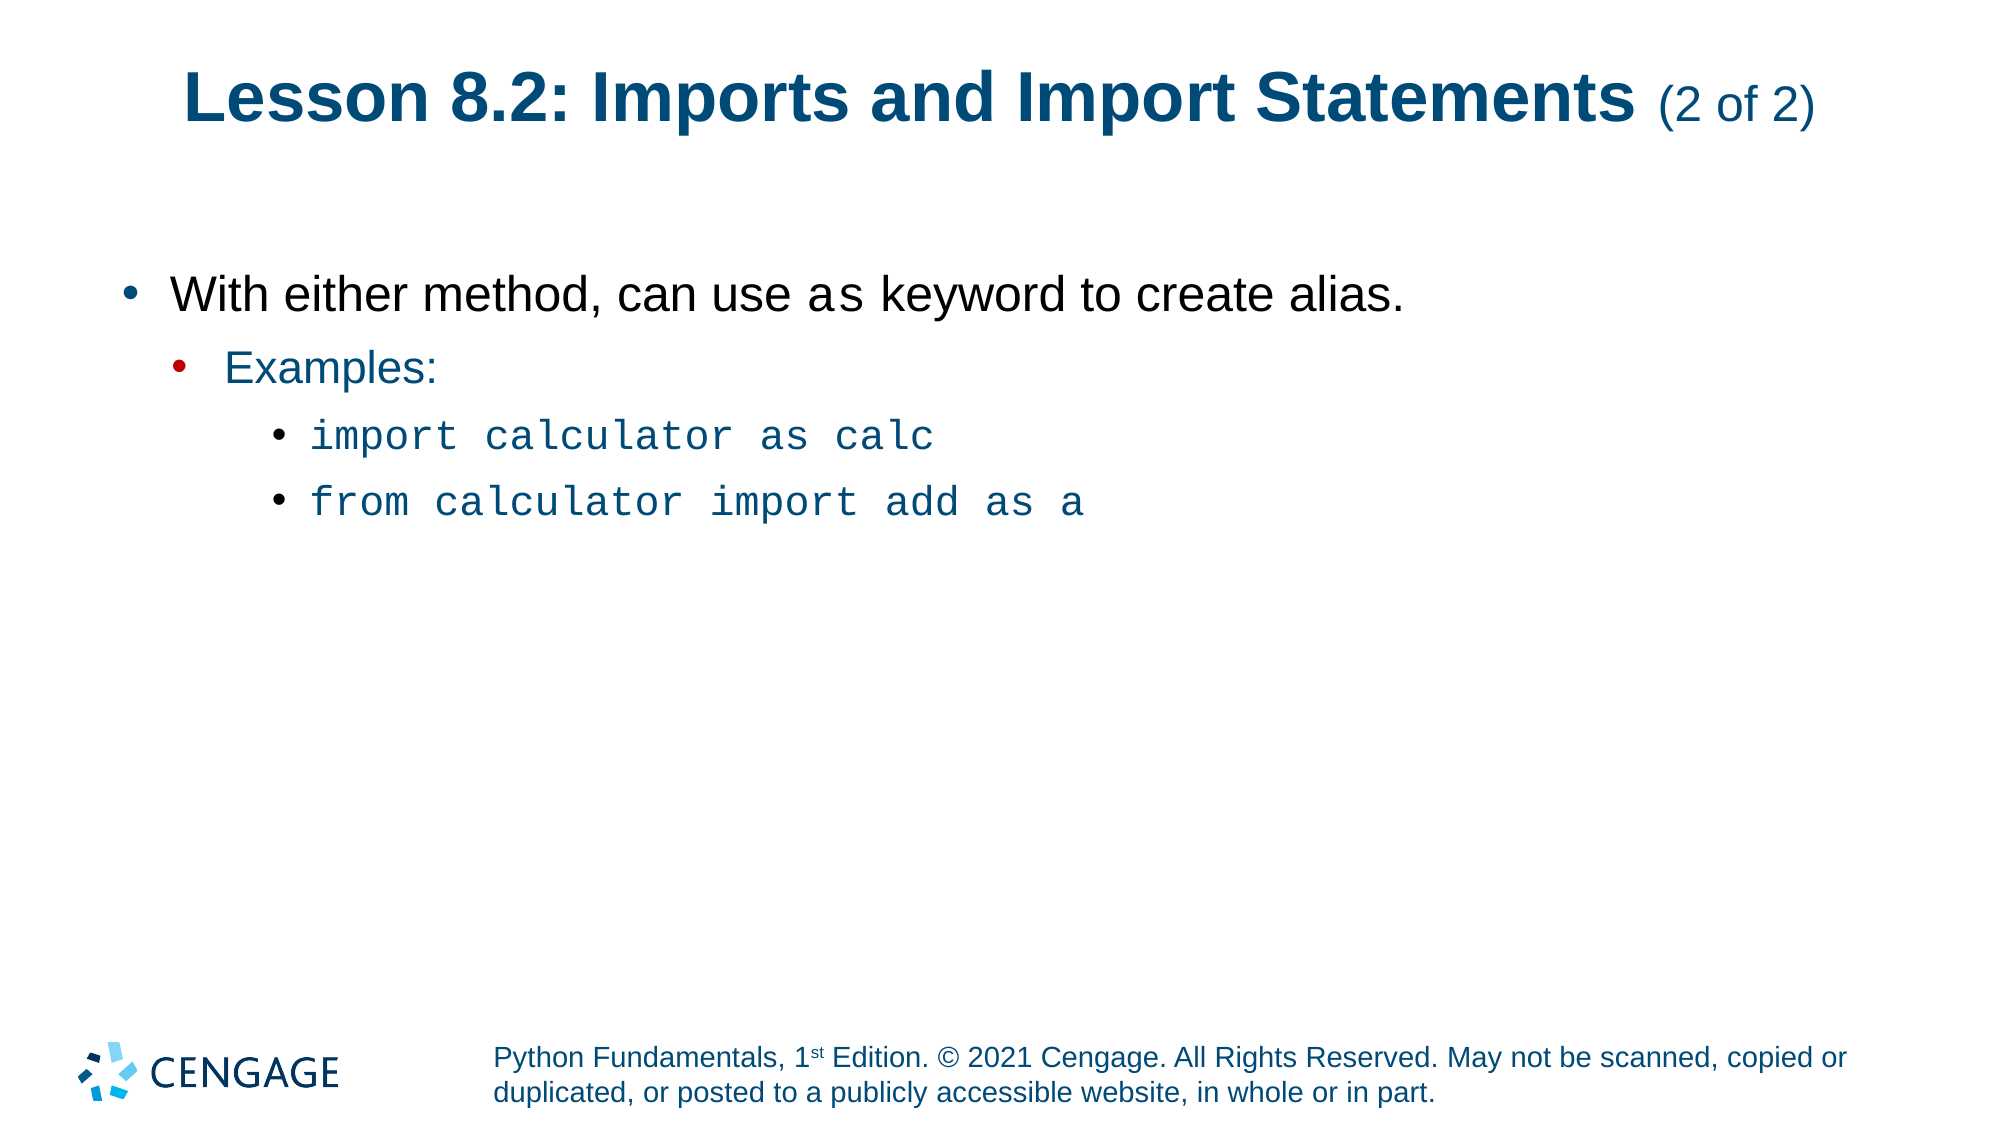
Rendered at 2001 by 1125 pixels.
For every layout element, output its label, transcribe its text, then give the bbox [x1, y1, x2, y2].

picture [78, 1042, 338, 1101]
list With either method, can use as keyword to create alias. Examples: import calculator as calc from calculator import add as a [121, 268, 1880, 636]
title Lesson 8.2: Imports and Import Statements (2 of 2) [137, 59, 1863, 171]
